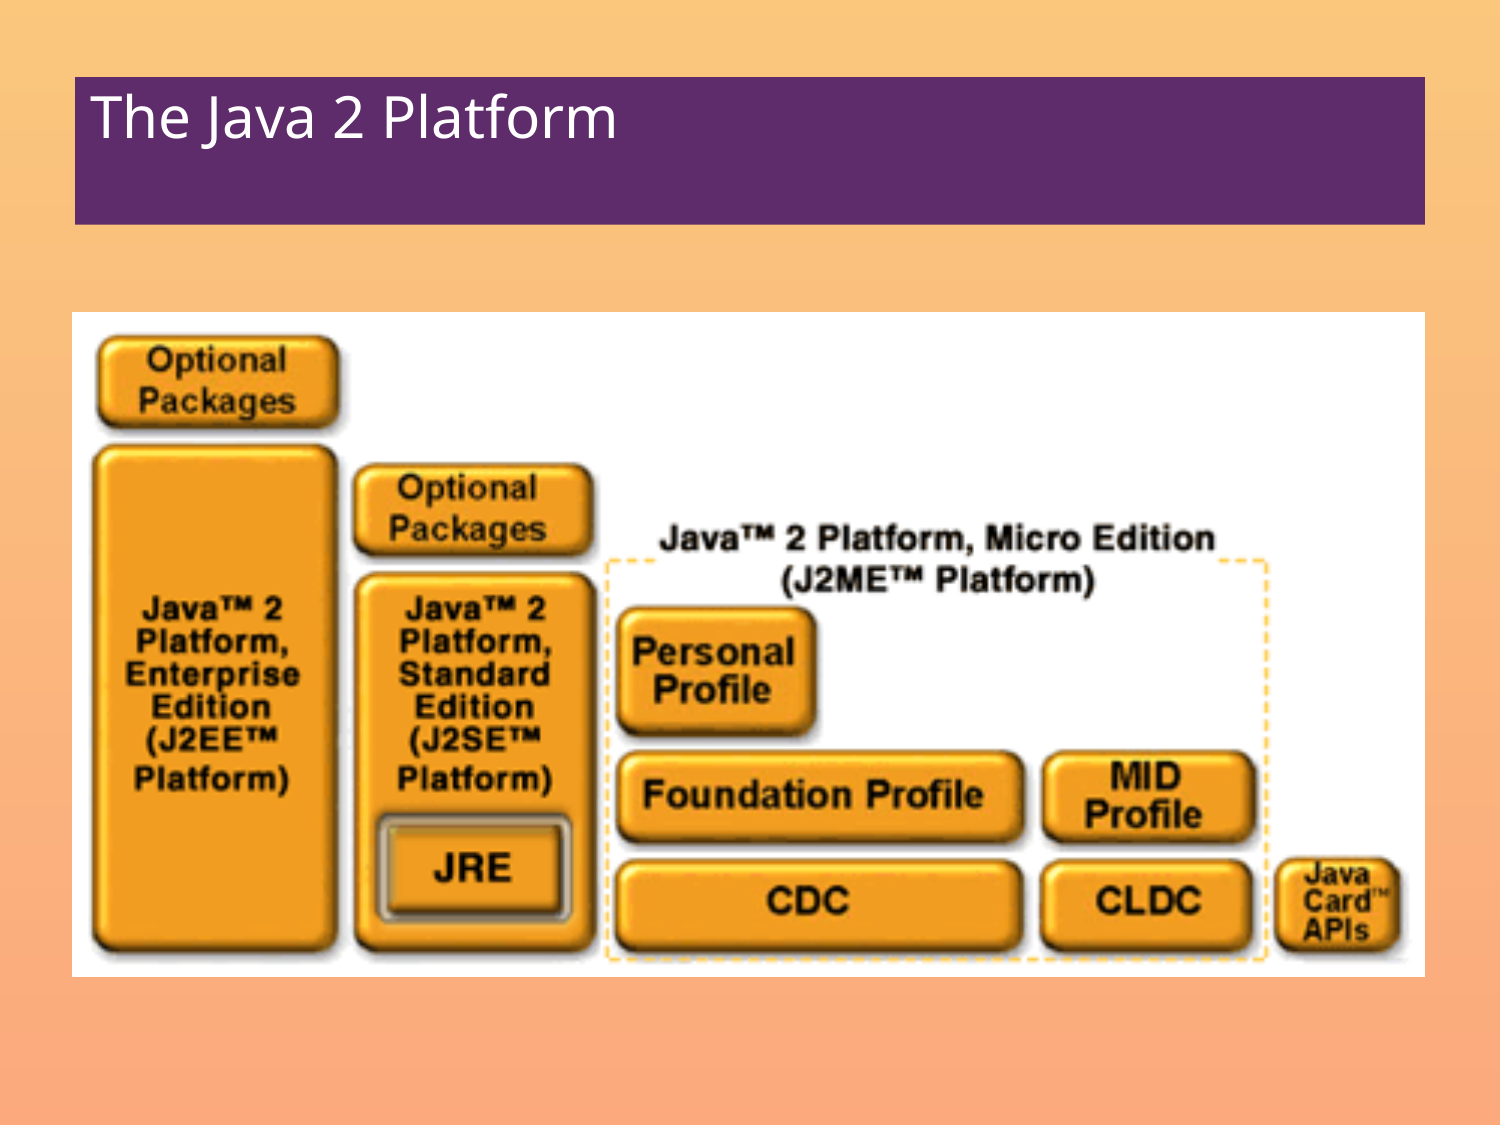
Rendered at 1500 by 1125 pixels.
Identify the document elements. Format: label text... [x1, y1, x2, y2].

picture [72, 312, 1426, 978]
title The Java 2 Platform [74, 76, 1426, 225]
